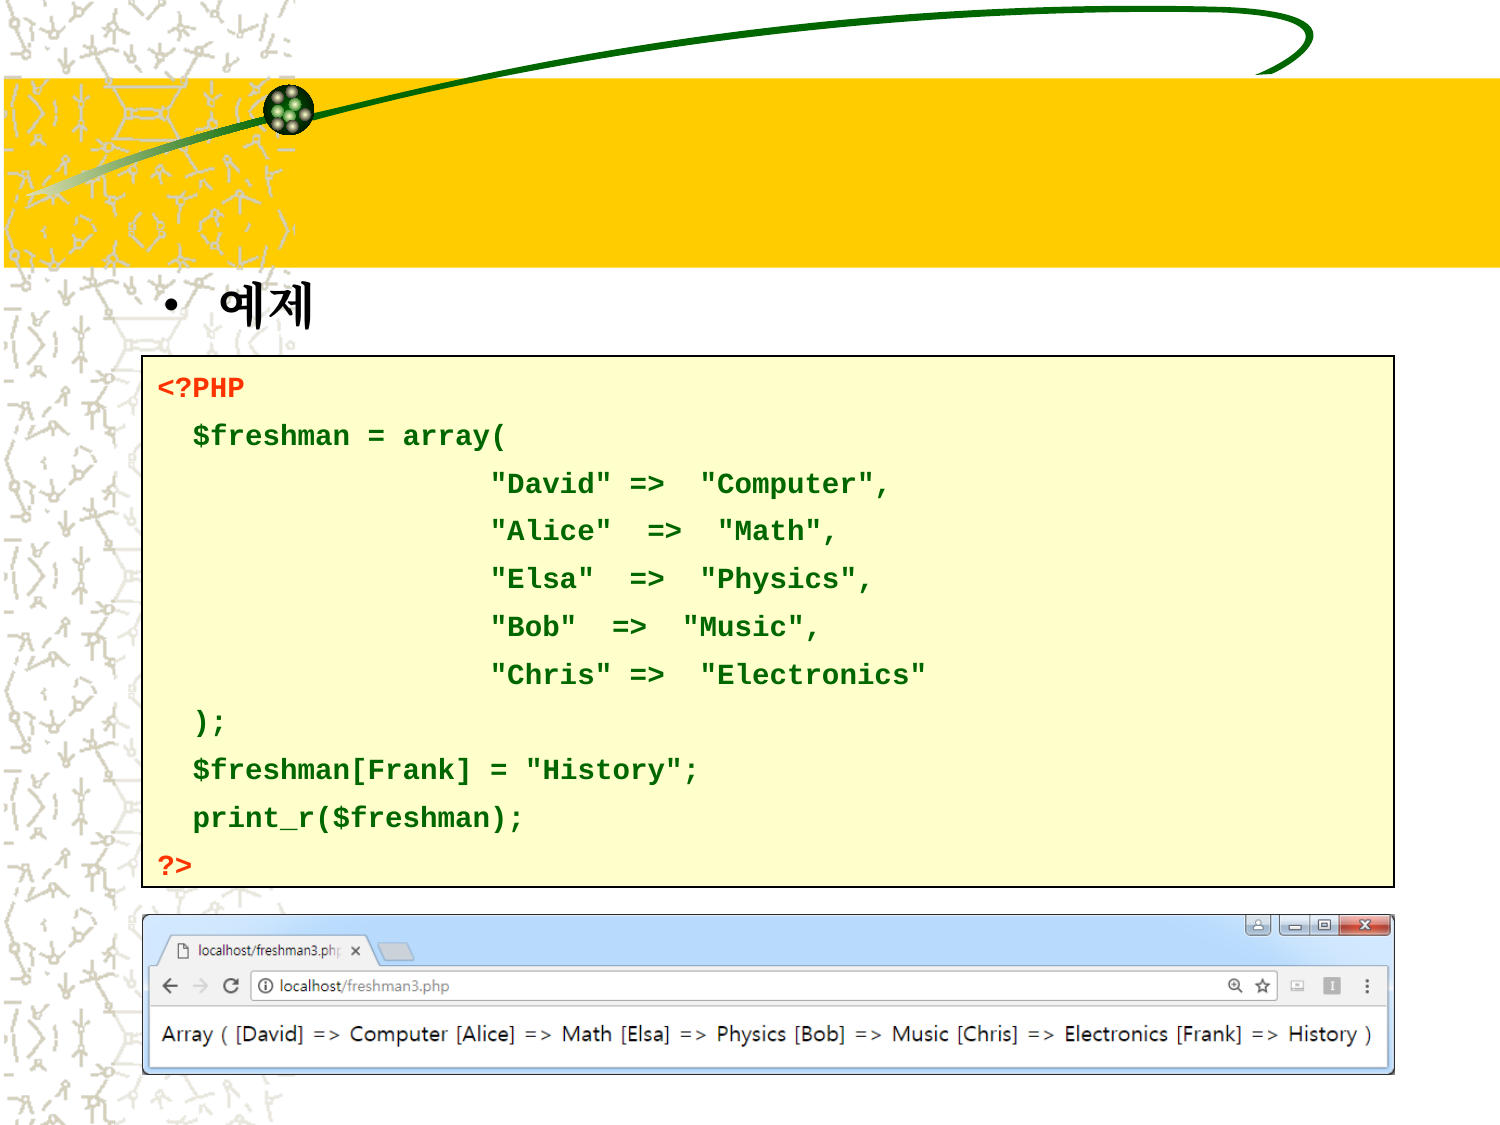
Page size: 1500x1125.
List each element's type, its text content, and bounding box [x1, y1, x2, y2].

picture [3, 75, 296, 1125]
text_box <?PHP $freshman = array( "David" => "Computer", "Alice" => "Math", "Elsa" => "Physics", "Bob" => "Music", "Chris" => "Electronics" ); $freshman[Frank] = "History"; print_r($freshman); ?> [142, 355, 1395, 887]
text_box [0, 0, 1500, 75]
list 예제 [147, 267, 1423, 1068]
picture [142, 914, 1395, 1075]
